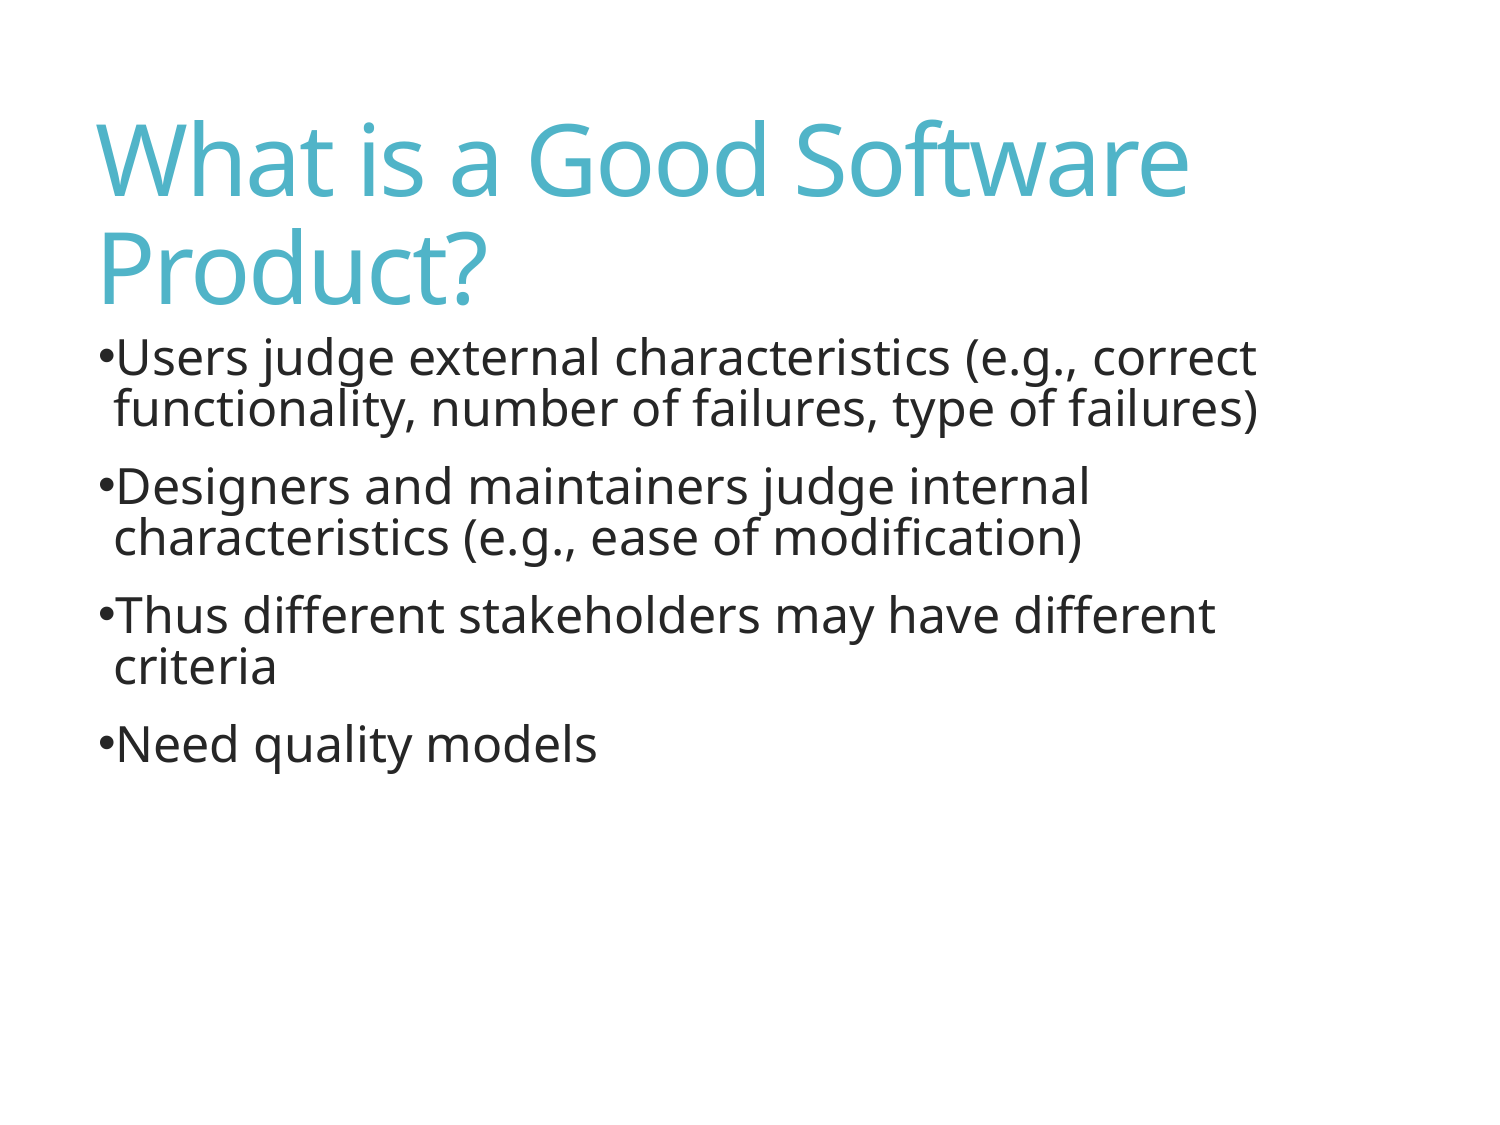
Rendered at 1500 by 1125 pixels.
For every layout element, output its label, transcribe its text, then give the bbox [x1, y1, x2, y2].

title What is a Good Software Product? [80, 81, 1407, 354]
list Users judge external characteristics (e.g., correct functionality, number of failures, type of failures) Designers and maintainers judge internal characteristics (e.g., ease of modification) Thus different stakeholders may have different criteria Need quality models [83, 326, 1407, 945]
